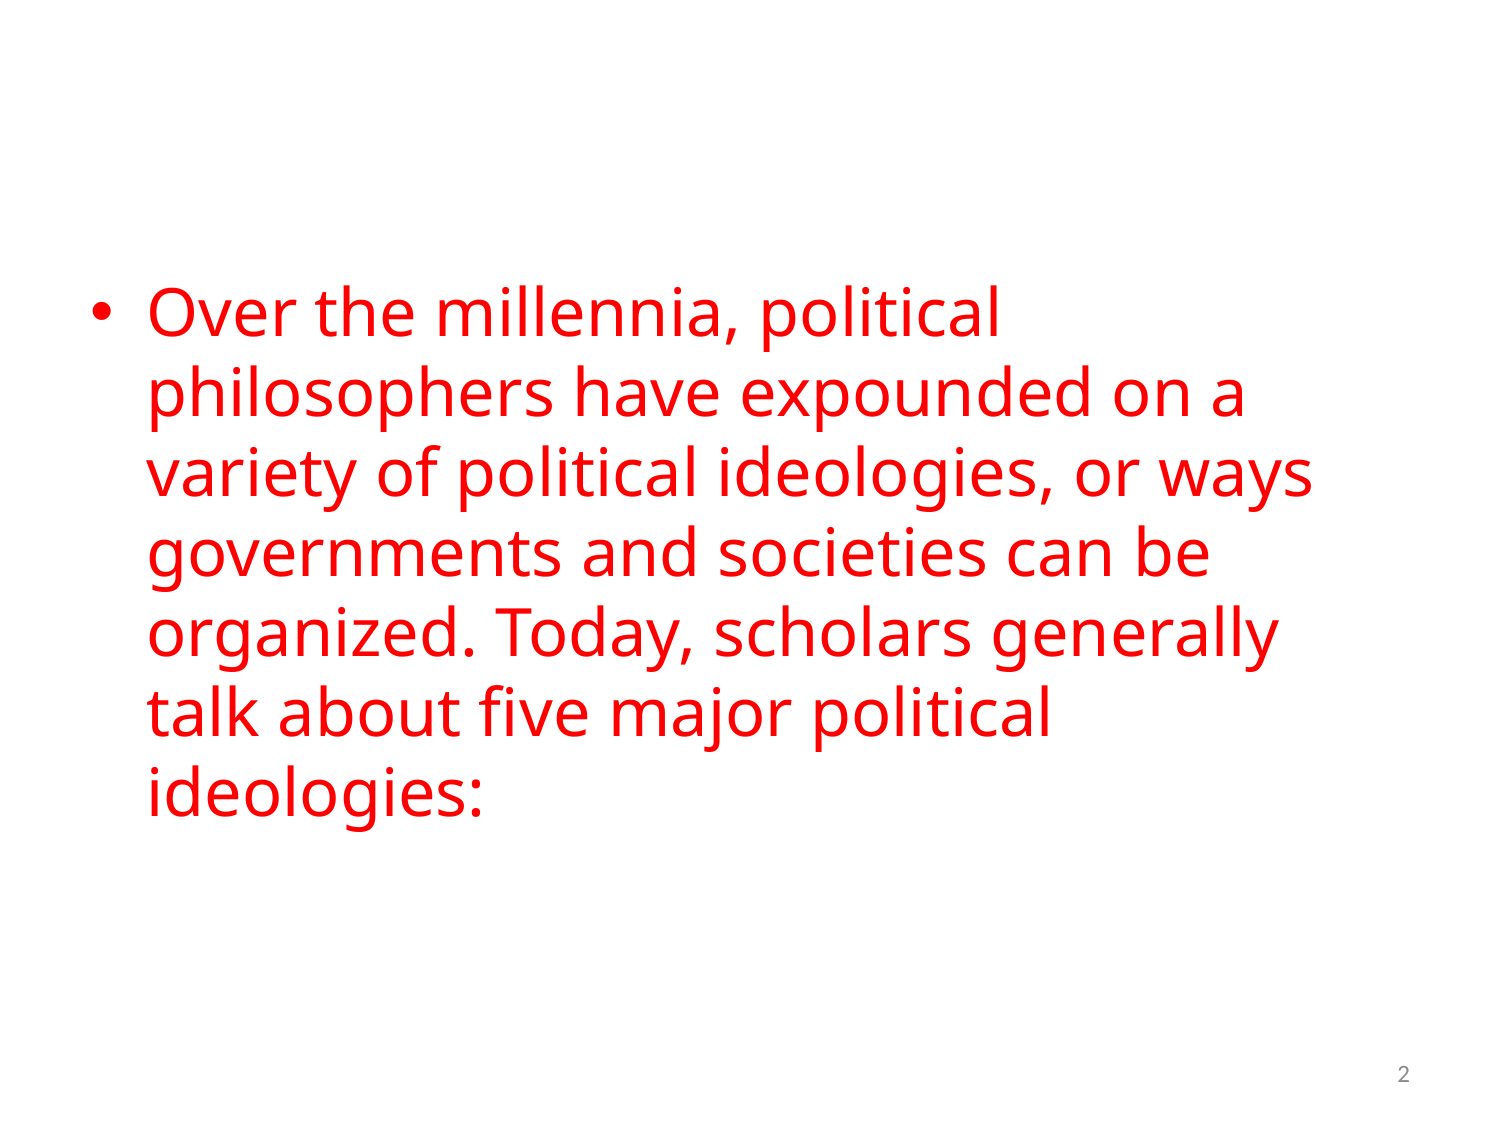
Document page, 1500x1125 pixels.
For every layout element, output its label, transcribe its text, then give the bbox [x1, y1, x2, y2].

list Over the millennia, political philosophers have expounded on a variety of political ideologies, or ways governments and societies can be organized. Today, scholars generally talk about five major political ideologies: [75, 262, 1425, 1005]
slide_number 2 [1074, 1042, 1425, 1103]
